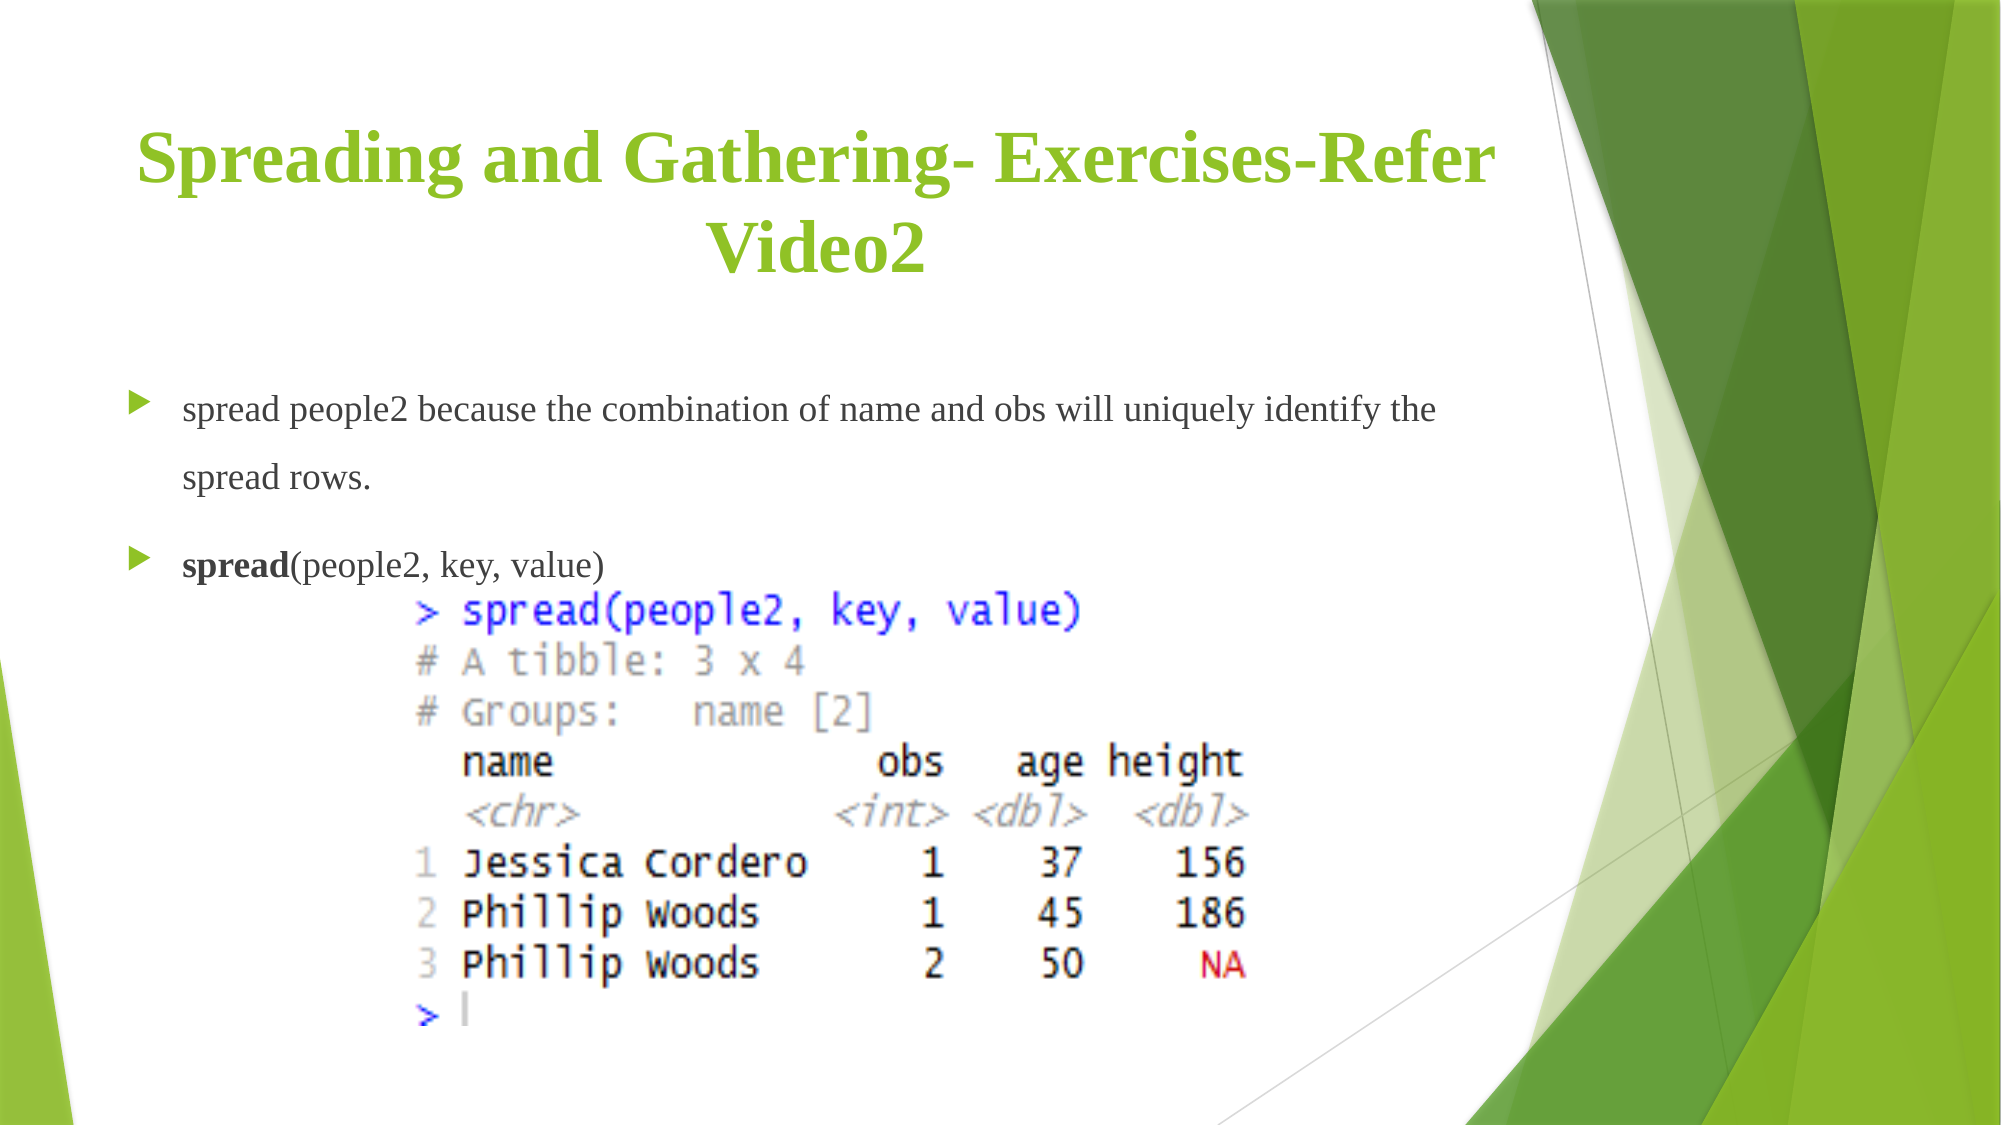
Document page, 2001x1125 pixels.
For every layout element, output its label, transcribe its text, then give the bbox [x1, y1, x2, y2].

title Spreading and Gathering- Exercises-Refer Video2 [111, 99, 1522, 317]
picture [411, 588, 1346, 1026]
list spread people2 because the combination of name and obs will uniquely identify the spread rows. spread(people2, key, value) [111, 354, 1522, 605]
